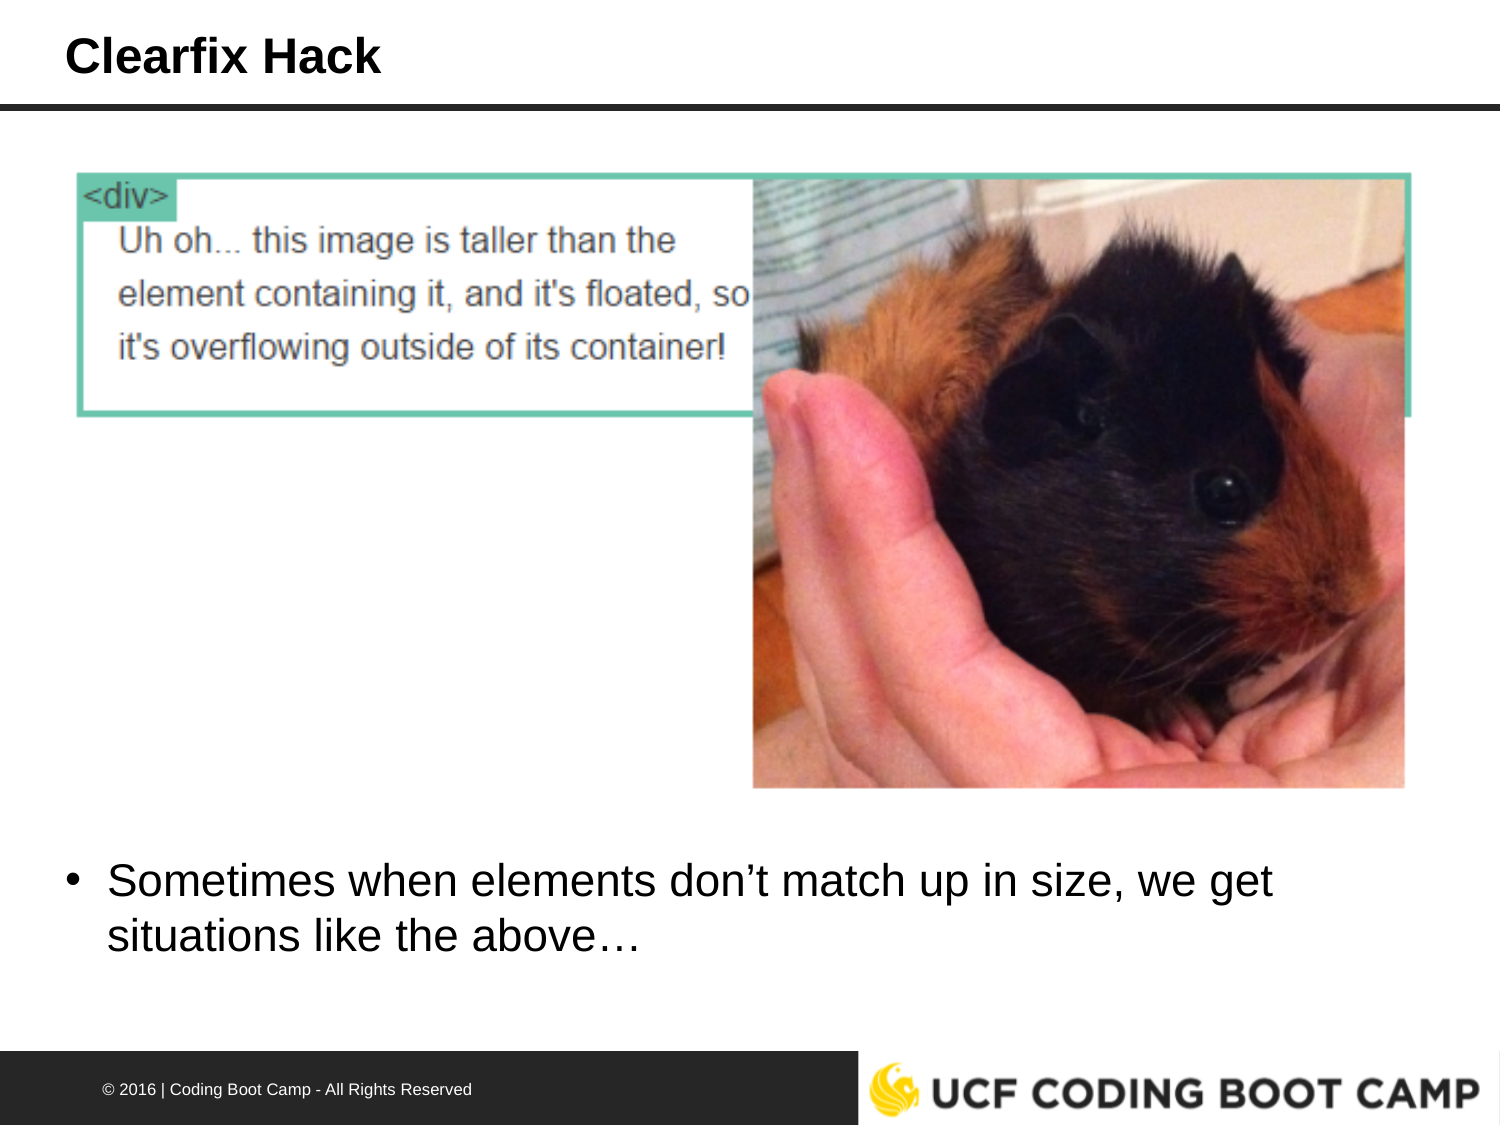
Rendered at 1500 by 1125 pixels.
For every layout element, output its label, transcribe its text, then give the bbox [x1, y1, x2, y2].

picture [858, 1051, 1500, 1125]
text_box Clearfix Hack [50, 16, 913, 91]
picture [44, 119, 1432, 801]
text_box Sometimes when elements don’t match up in size, we get situations like the above… [49, 835, 1463, 1011]
